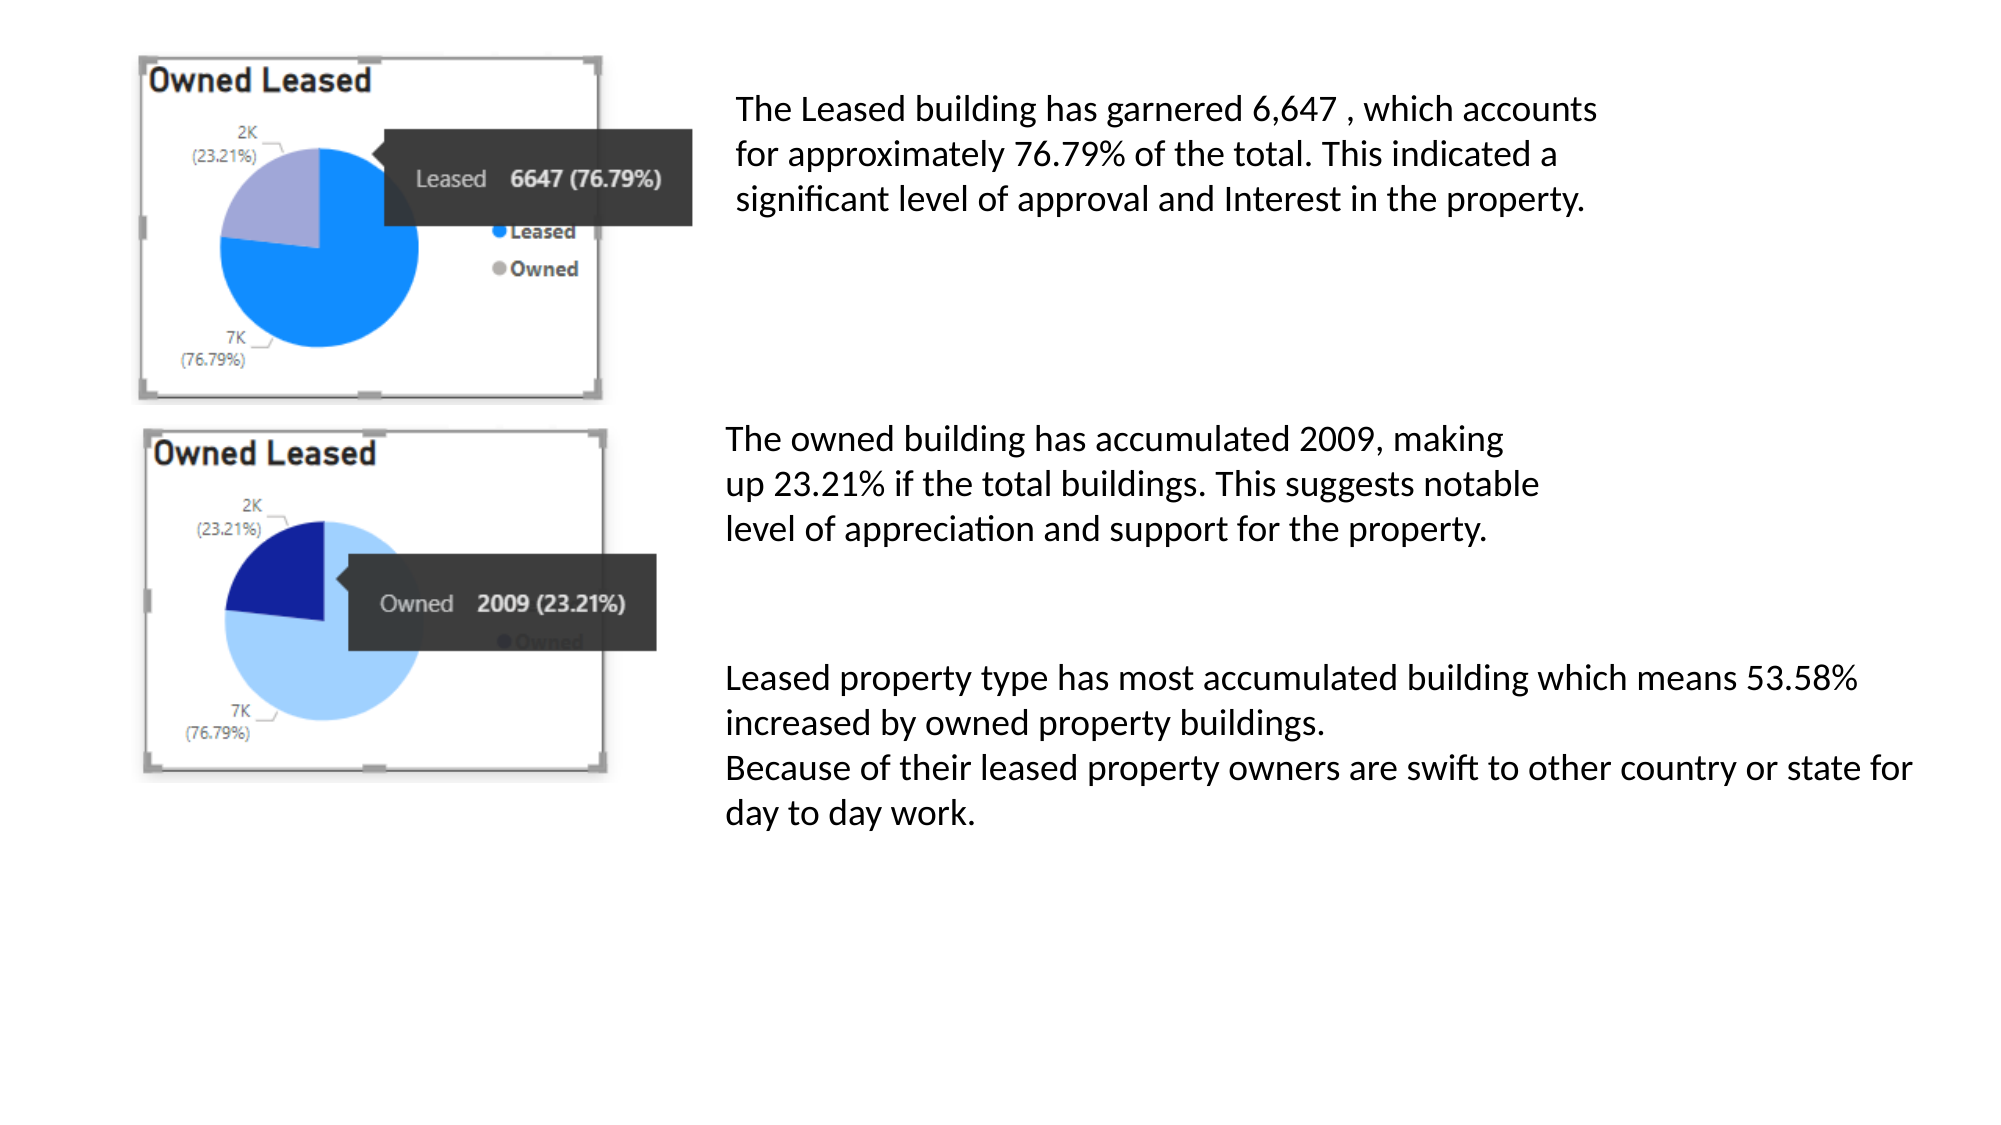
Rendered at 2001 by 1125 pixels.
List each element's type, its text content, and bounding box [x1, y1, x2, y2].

picture [131, 424, 660, 783]
text_box The owned building has accumulated 2009, making up 23.21% if the total buildings. This suggests notable level of appreciation and support for the property. [710, 406, 1557, 557]
picture [131, 51, 774, 405]
text_box The Leased building has garnered 6,647 , which accounts for approximately 76.79% of the total. This indicated a significant level of approval and Interest in the property. [774, 76, 1645, 226]
text_box Leased property type has most accumulated building which means 53.58% increased by owned property buildings. Because of their leased property owners are swift to other country or state for day to day work. [710, 645, 1953, 841]
